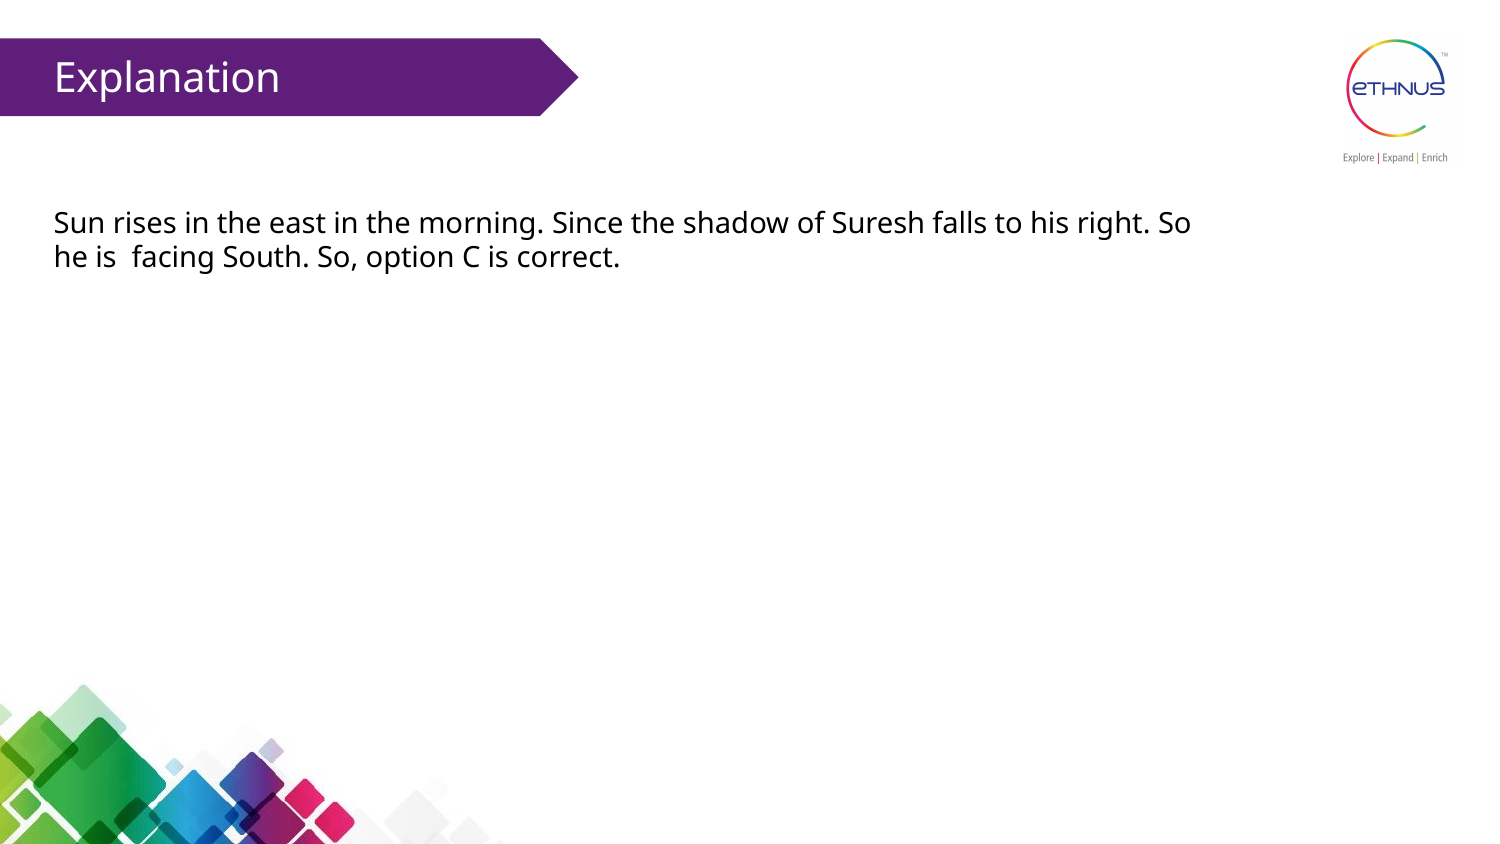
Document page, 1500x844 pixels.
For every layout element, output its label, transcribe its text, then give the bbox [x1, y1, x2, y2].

text_box Sun rises in the east in the morning. Since the shadow of Suresh falls to his right. So he is facing South. So, option C is correct. [51, 200, 1215, 274]
picture [1343, 38, 1463, 164]
text_box Explanation: [51, 48, 283, 151]
picture [0, 674, 511, 844]
